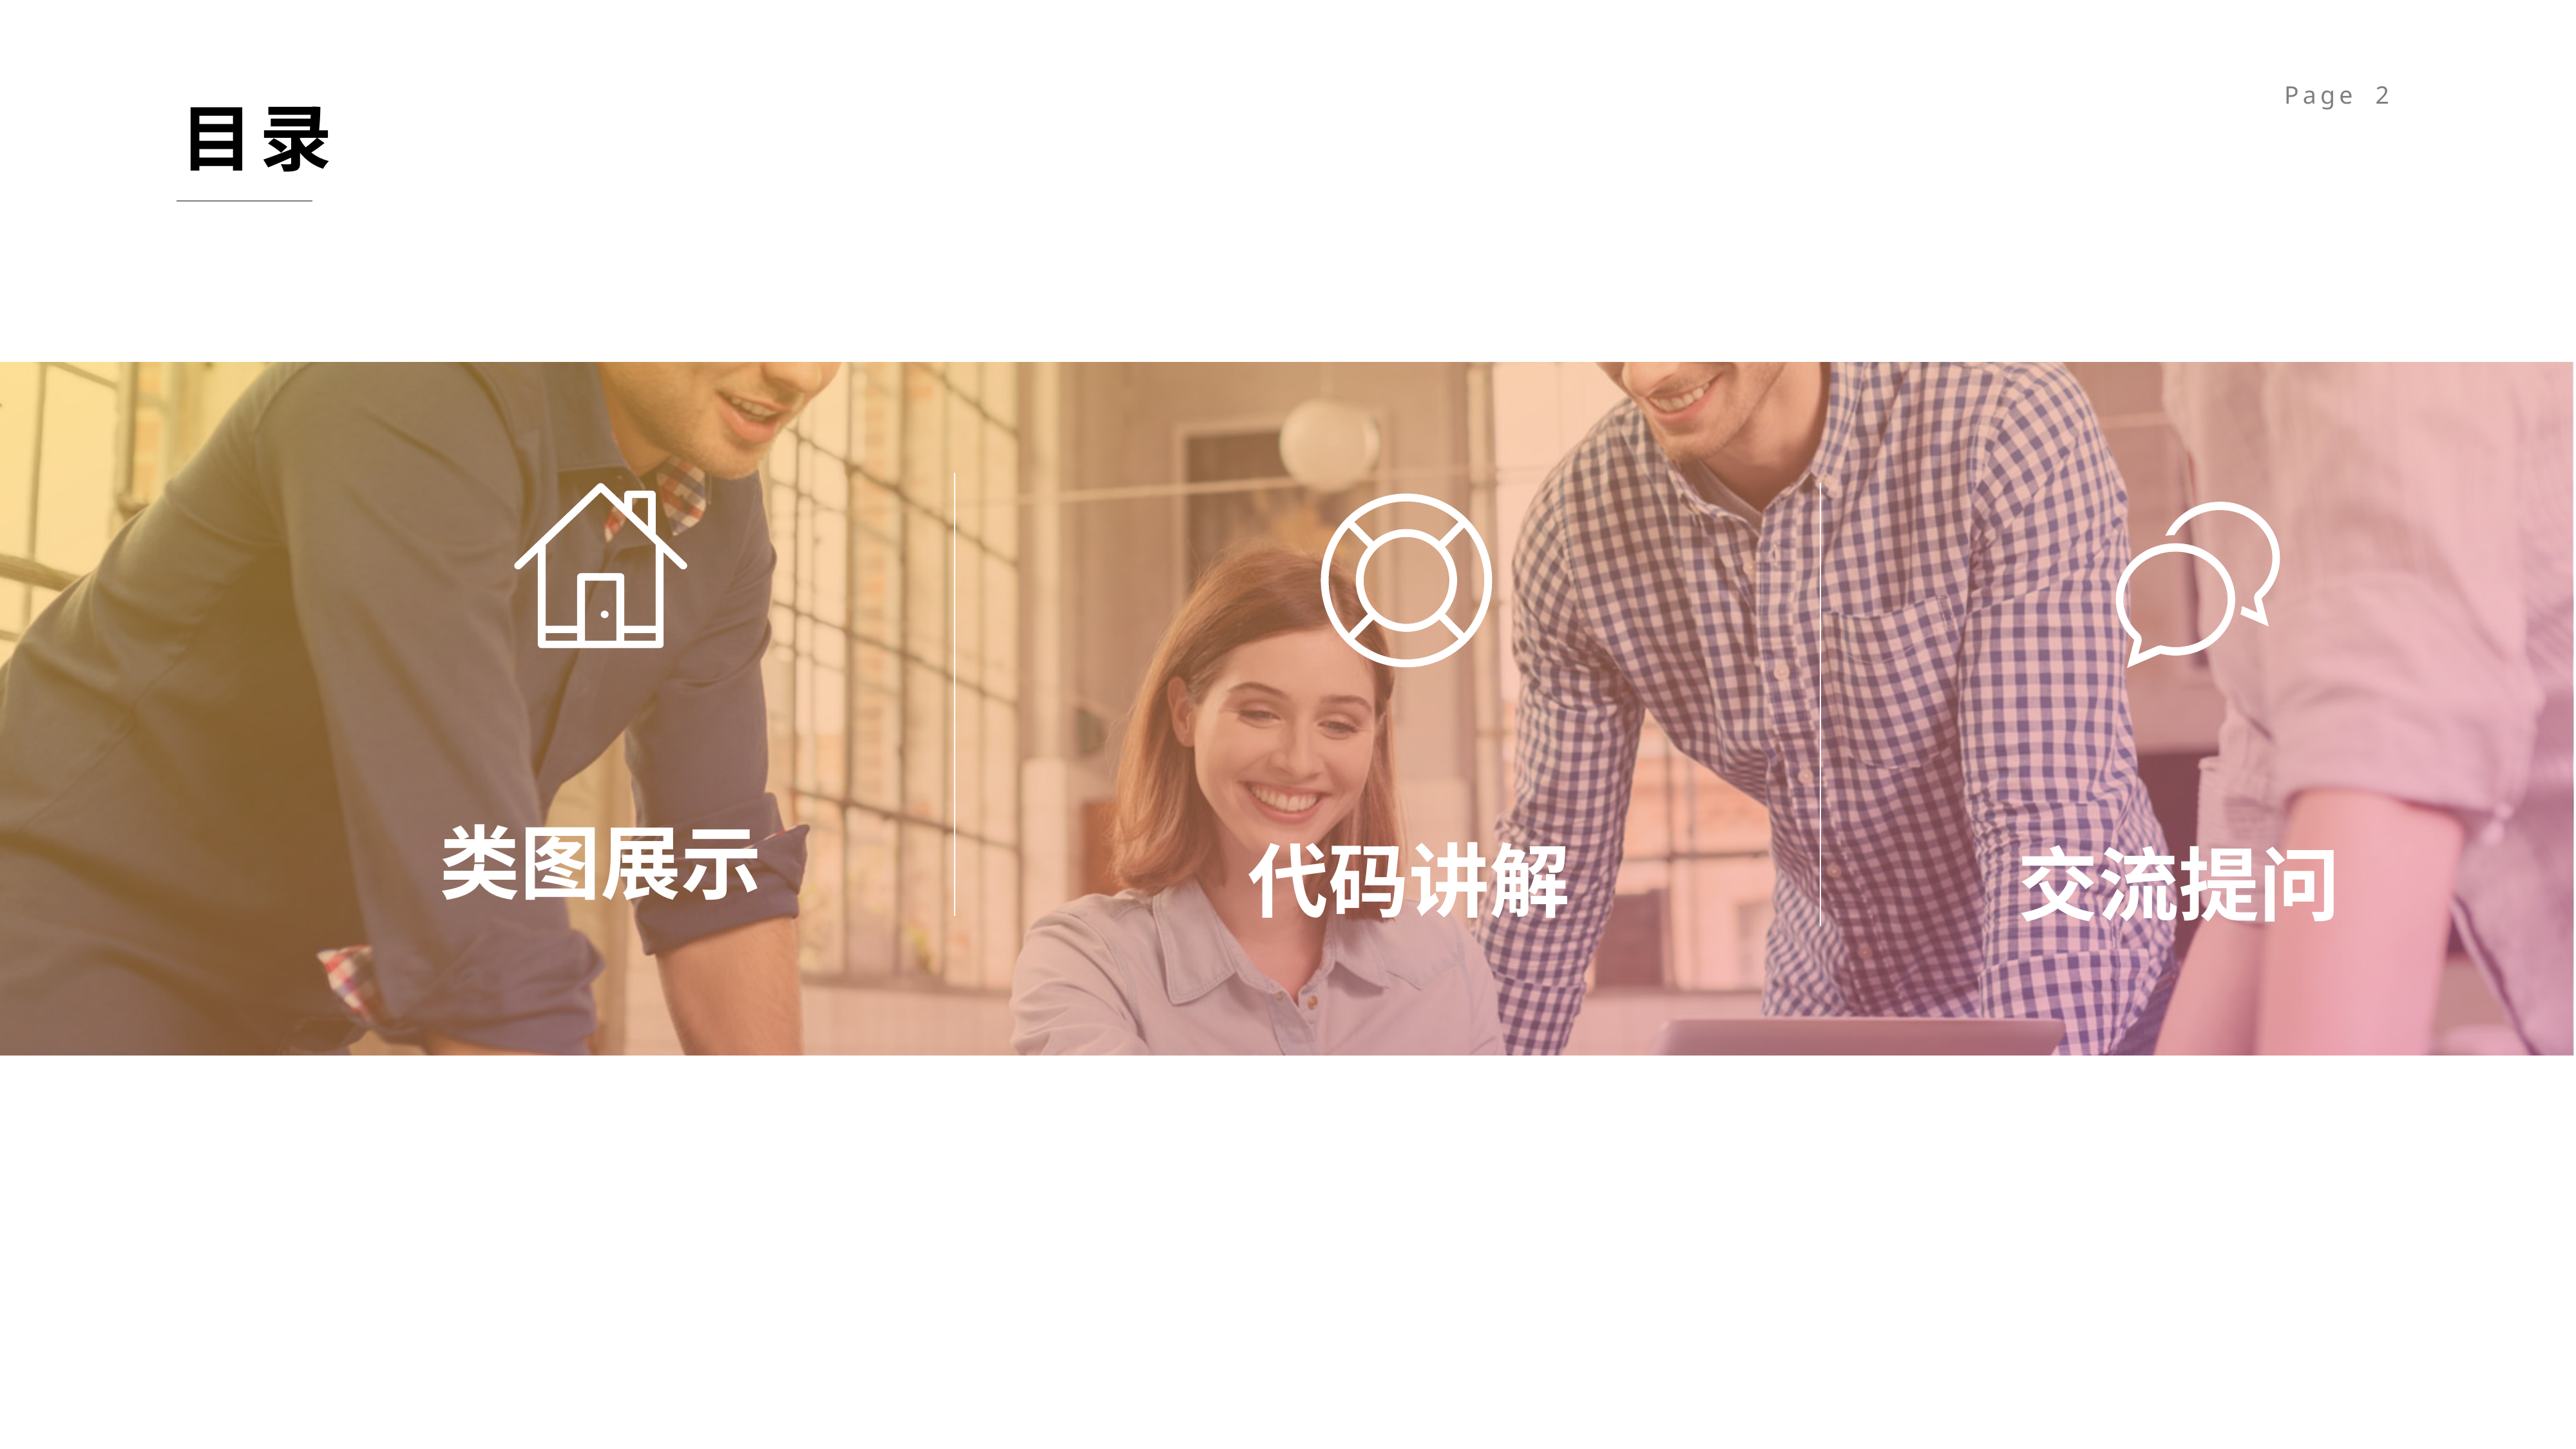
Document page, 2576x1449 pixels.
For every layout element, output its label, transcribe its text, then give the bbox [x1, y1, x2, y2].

picture [0, 362, 2574, 1056]
text_box 目录 [180, 80, 333, 180]
